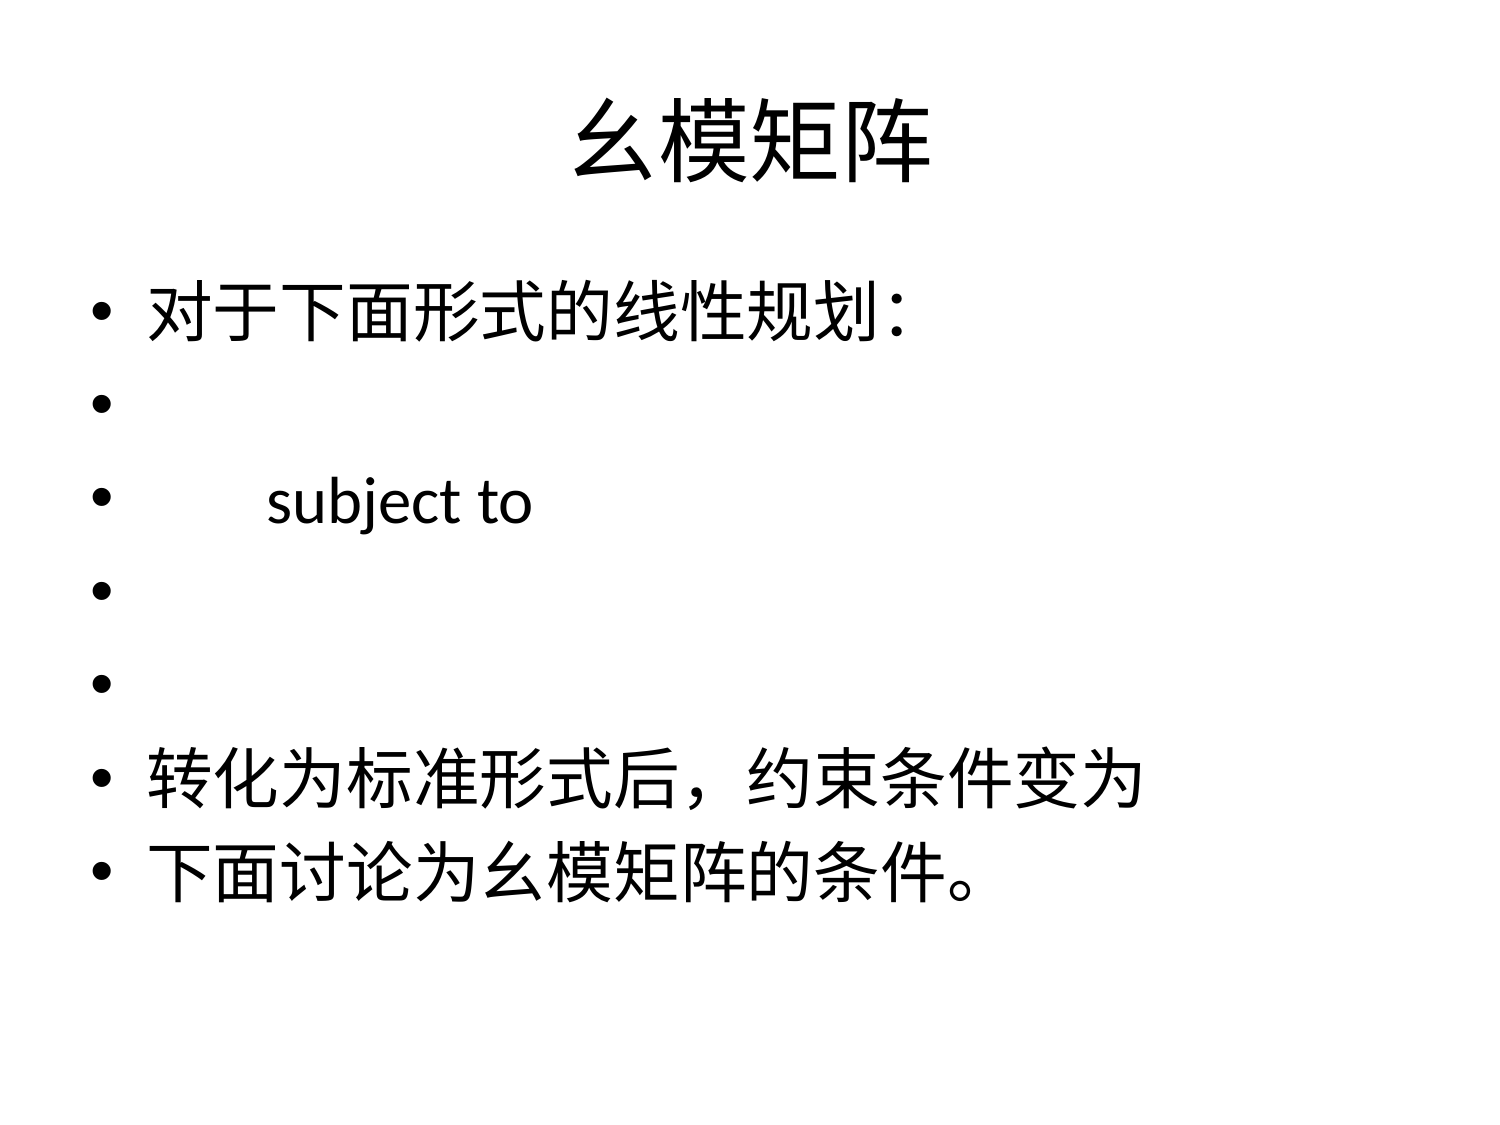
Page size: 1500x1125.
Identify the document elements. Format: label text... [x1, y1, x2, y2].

title 幺模矩阵 [75, 45, 1425, 233]
